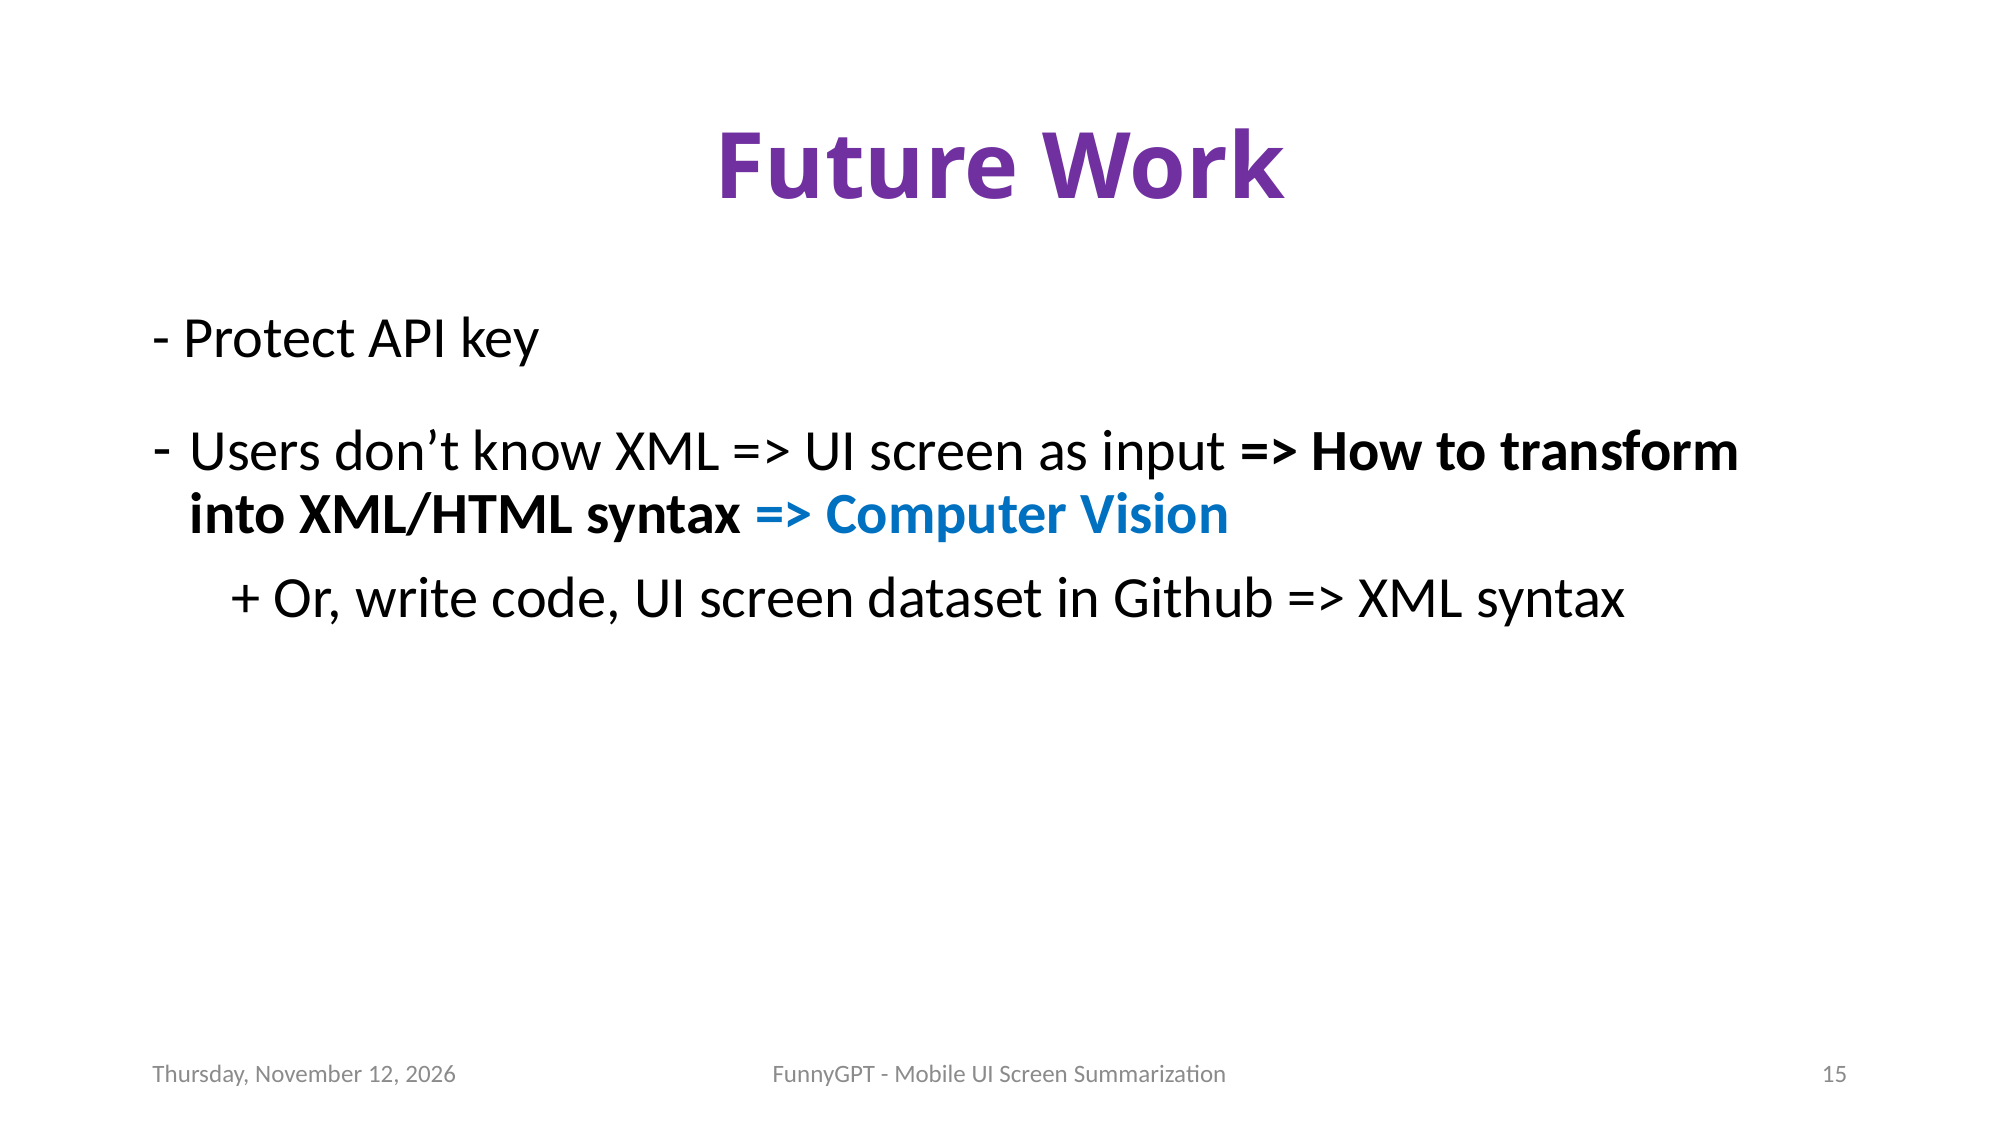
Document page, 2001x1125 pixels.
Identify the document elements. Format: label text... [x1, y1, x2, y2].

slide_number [137, 1042, 588, 1103]
list - Protect API key Users don’t know XML => UI screen as input => How to transform into XML/HTML syntax => Computer Vision + Or, write code, UI screen dataset in Github => XML syntax [137, 299, 1863, 1014]
slide_number 15 [1412, 1042, 1863, 1103]
footer FunnyGPT - Mobile UI Screen Summarization [662, 1042, 1338, 1103]
title Future Work [137, 59, 1863, 278]
